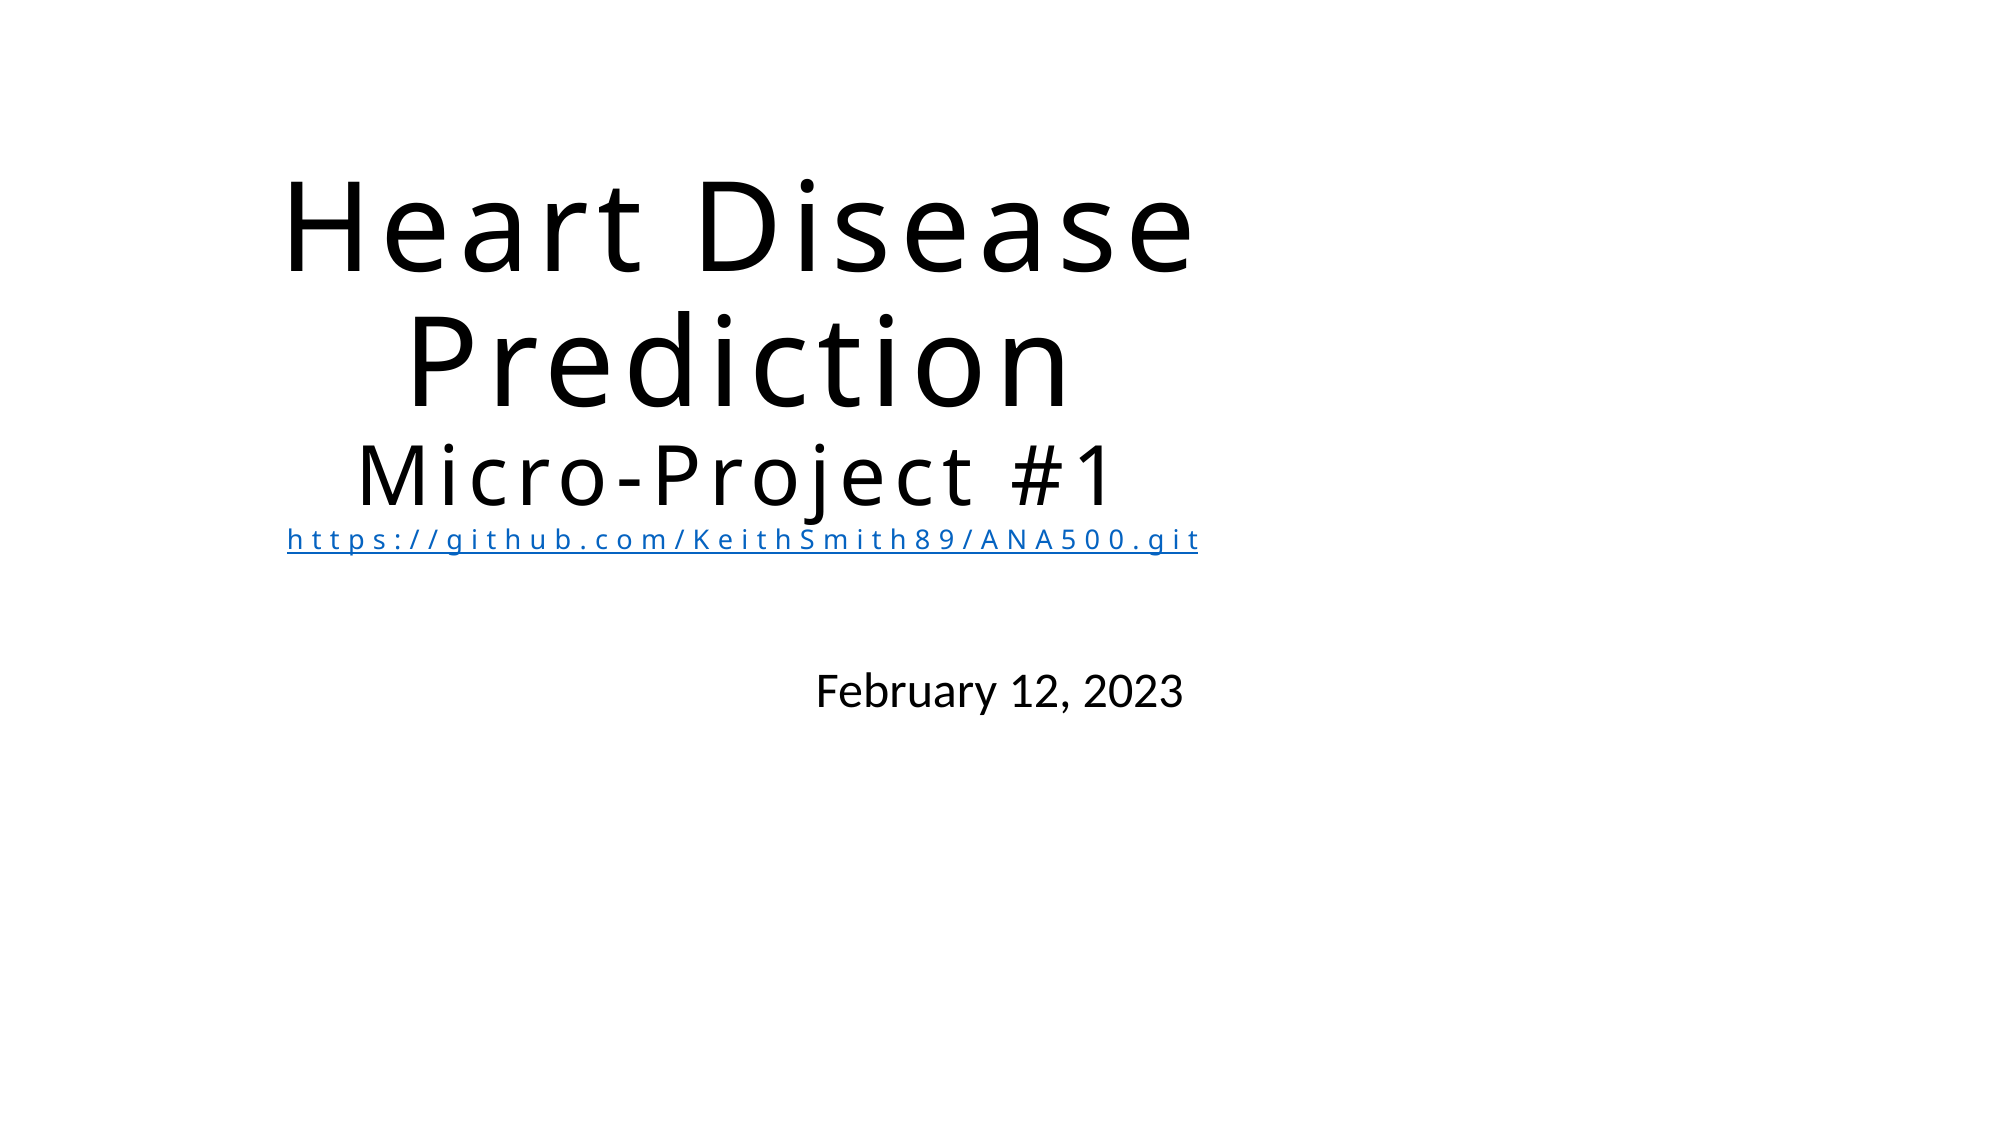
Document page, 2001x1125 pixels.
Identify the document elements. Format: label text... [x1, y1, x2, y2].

subtitle Keith D. Smith February 12, 2023 [249, 590, 1750, 863]
title Heart Disease Prediction Micro-Project #1 https://github.com/KeithSmith89/ANA500.git [213, 97, 1273, 564]
